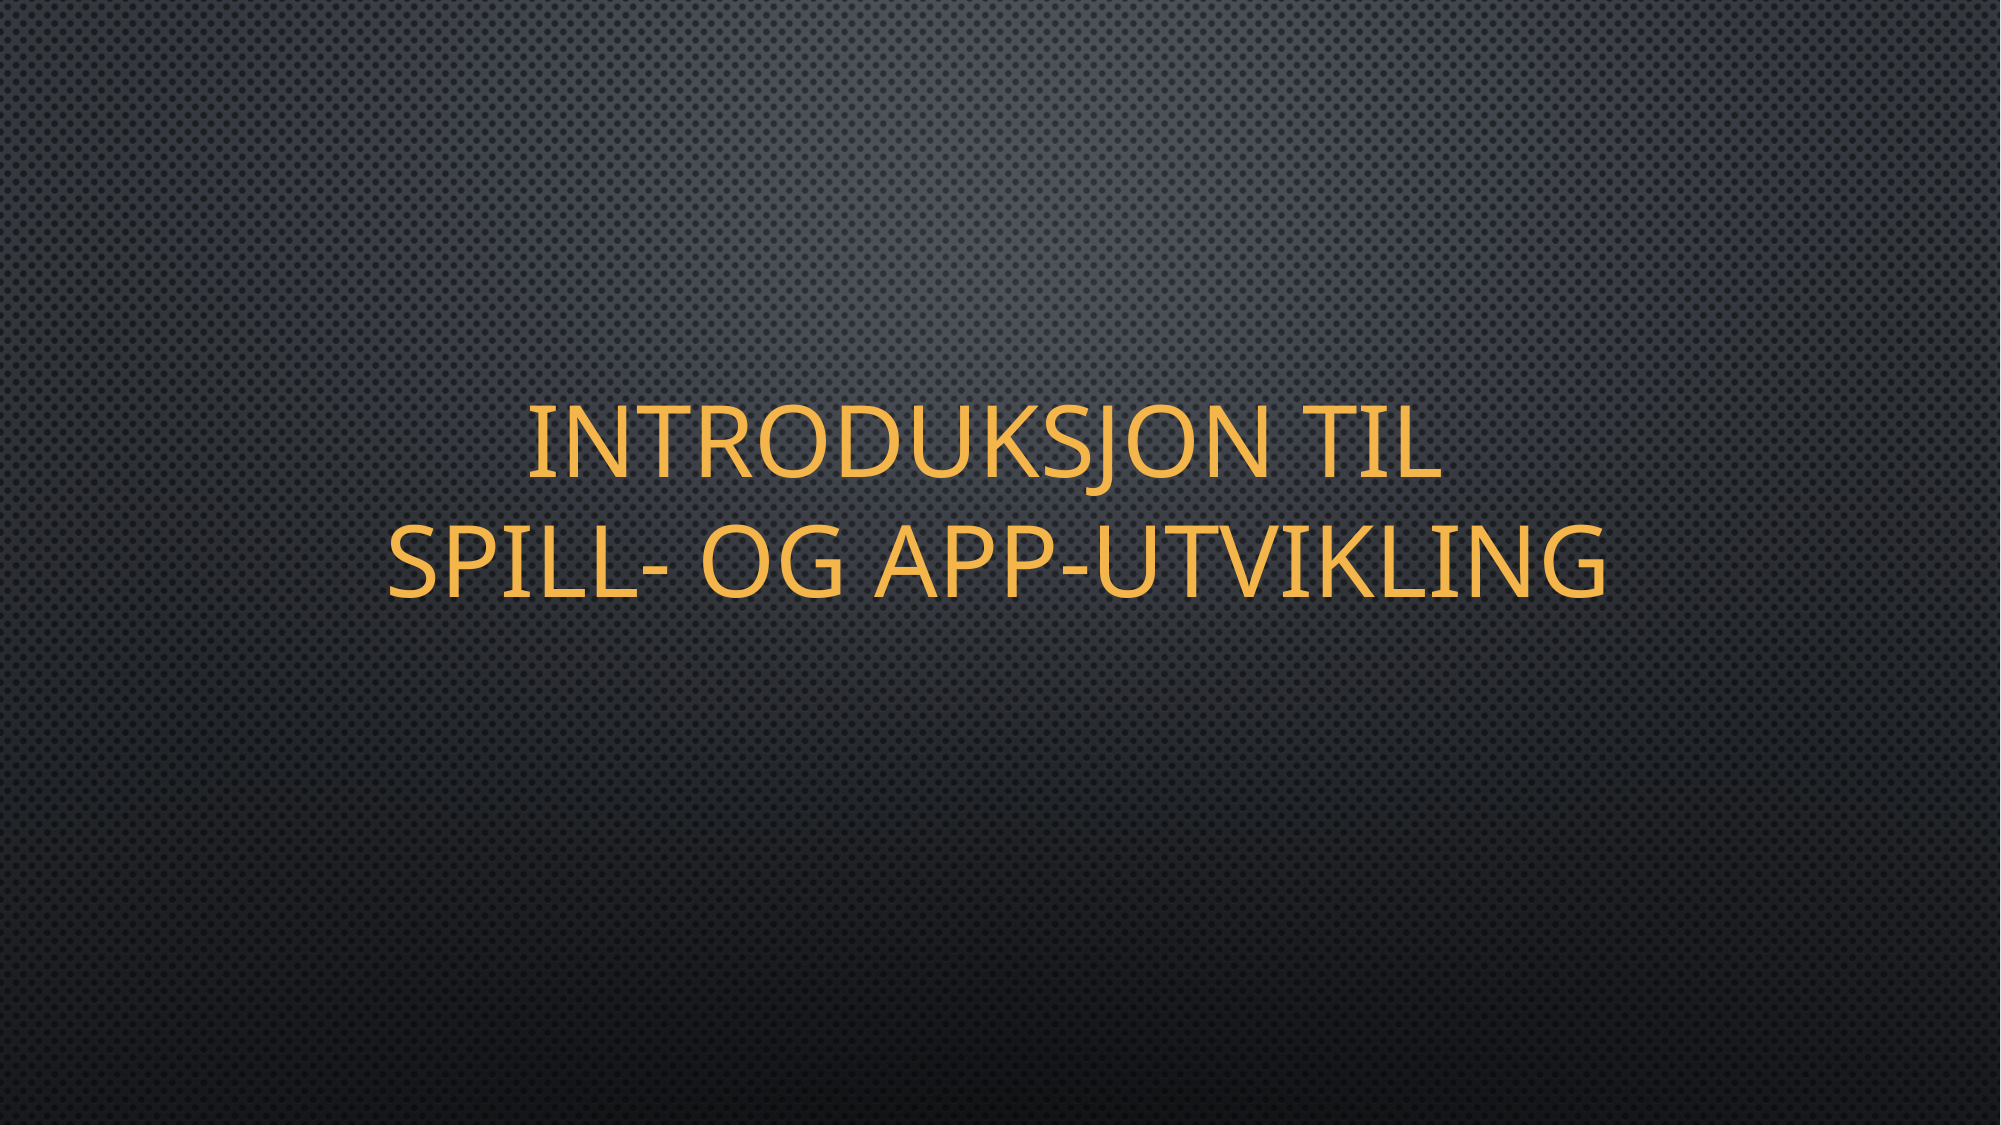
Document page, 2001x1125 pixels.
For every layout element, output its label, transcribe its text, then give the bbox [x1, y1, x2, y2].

title Introduksjon til Spill- og app-utvikling [287, 99, 1711, 625]
